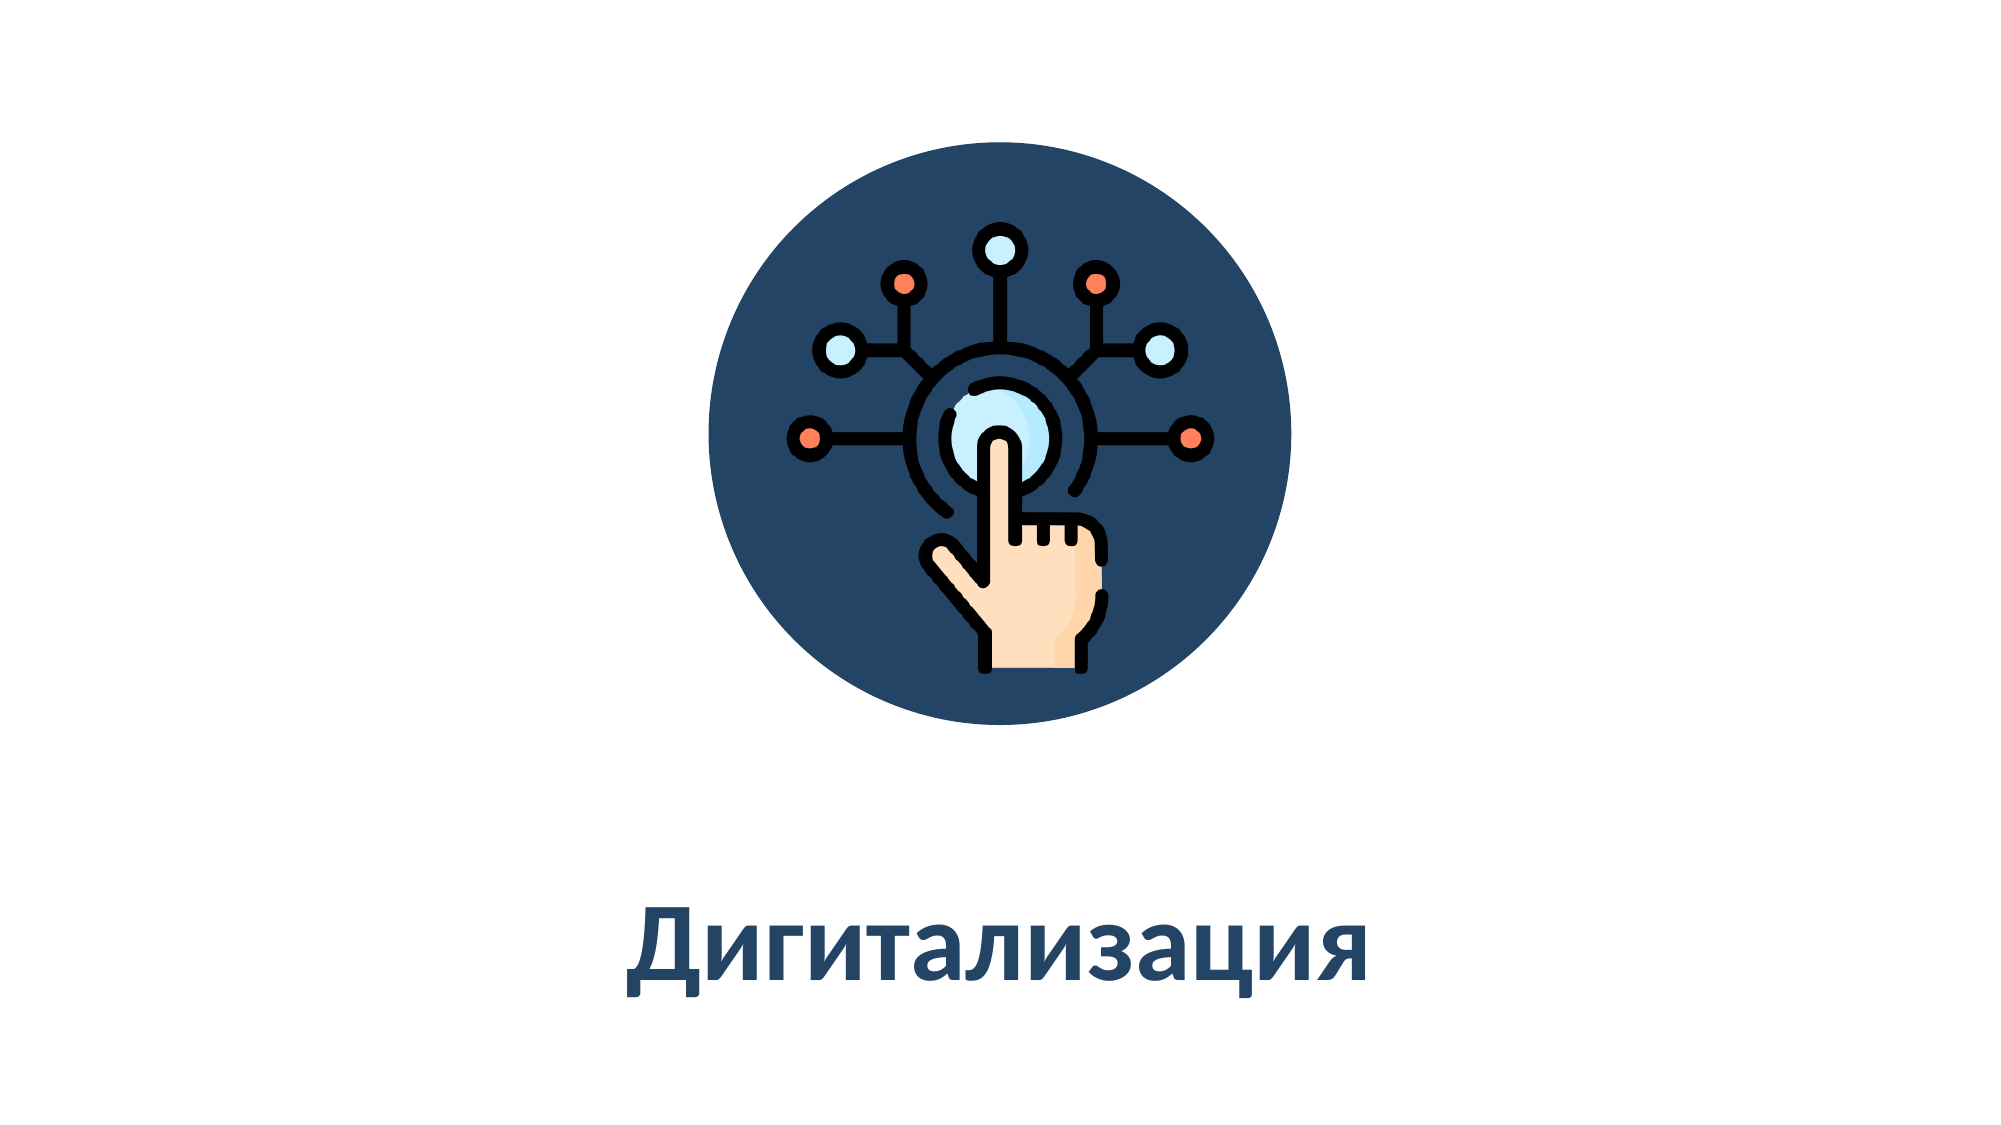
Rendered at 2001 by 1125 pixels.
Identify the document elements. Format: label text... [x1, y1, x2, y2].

picture [774, 222, 1226, 674]
title Дигитализация [100, 872, 1900, 998]
